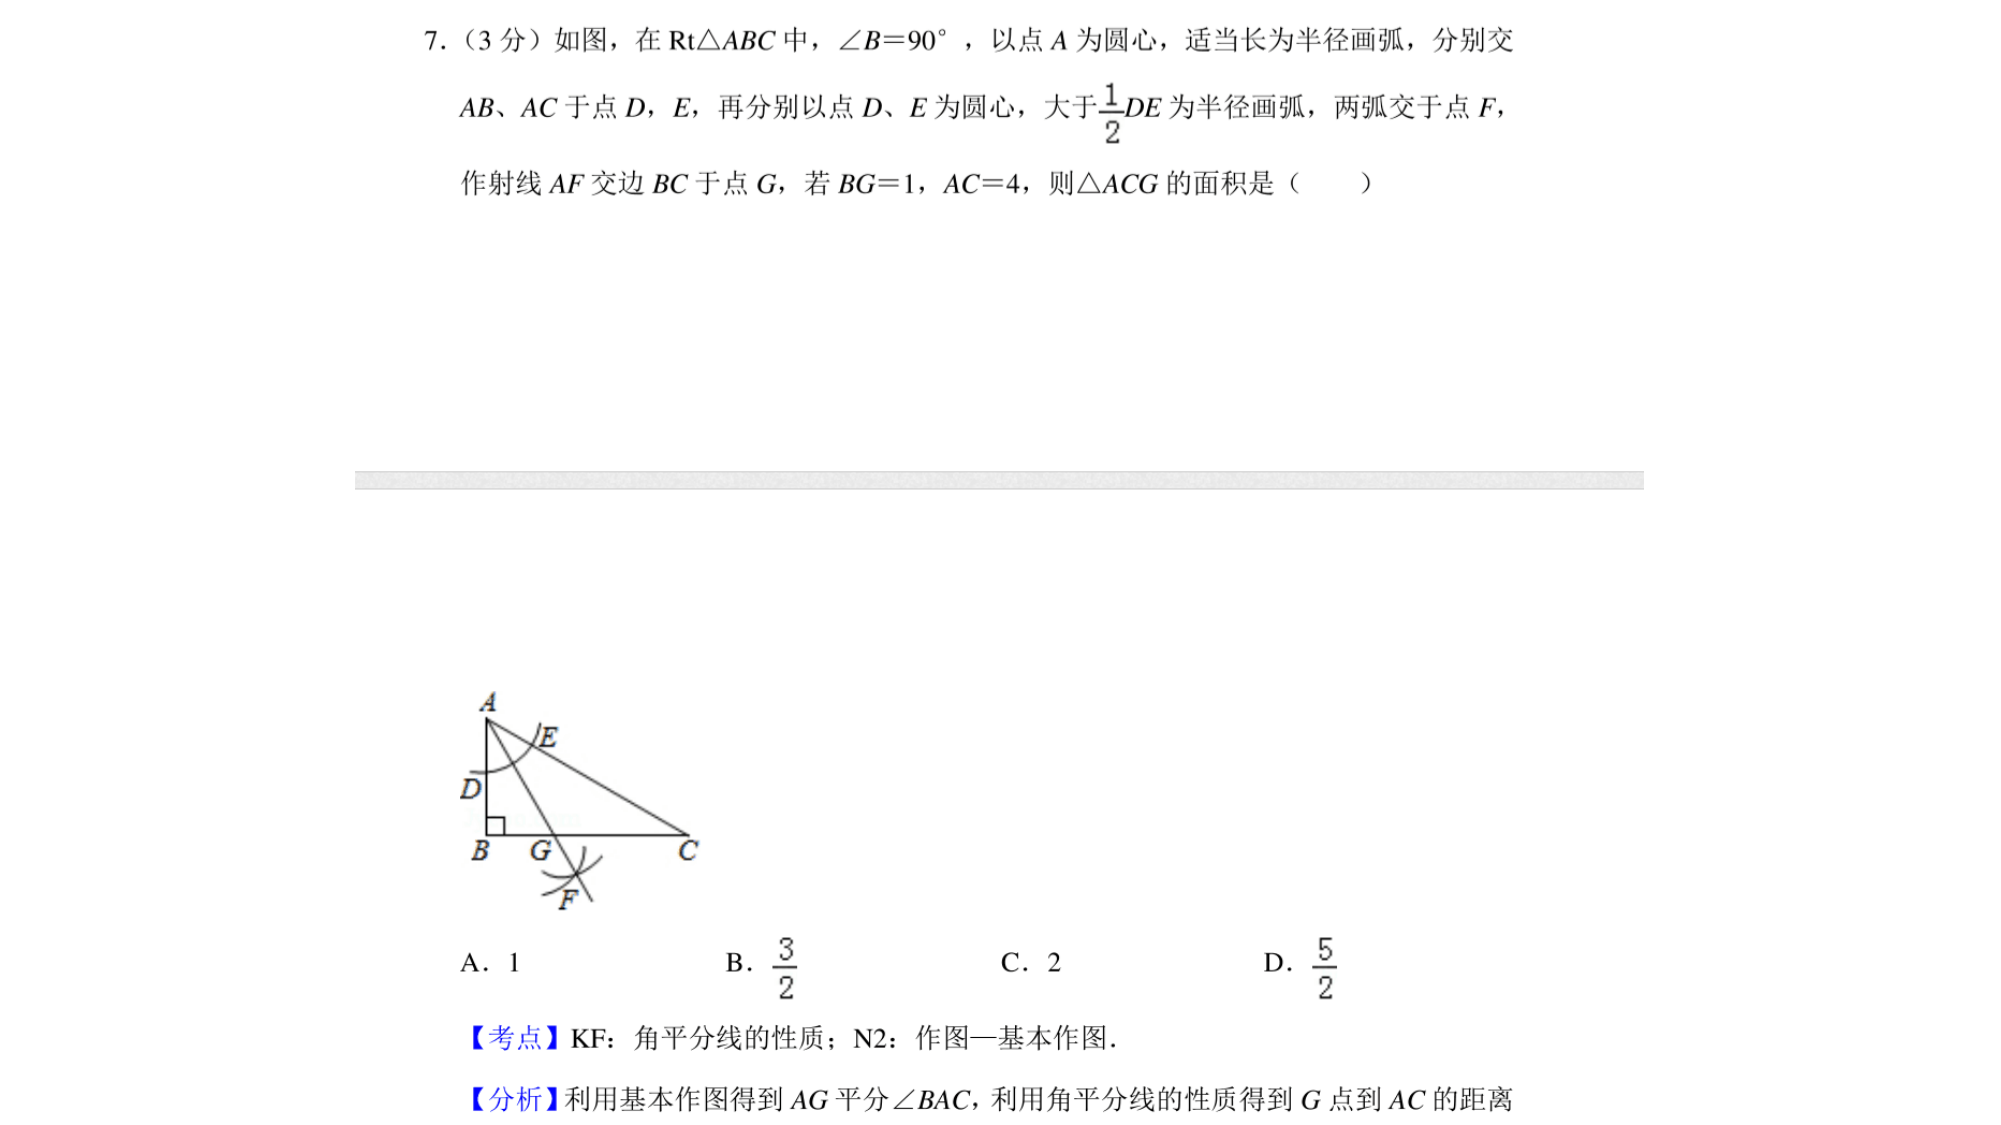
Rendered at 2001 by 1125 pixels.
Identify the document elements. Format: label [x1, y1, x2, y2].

picture [355, 0, 1644, 1125]
